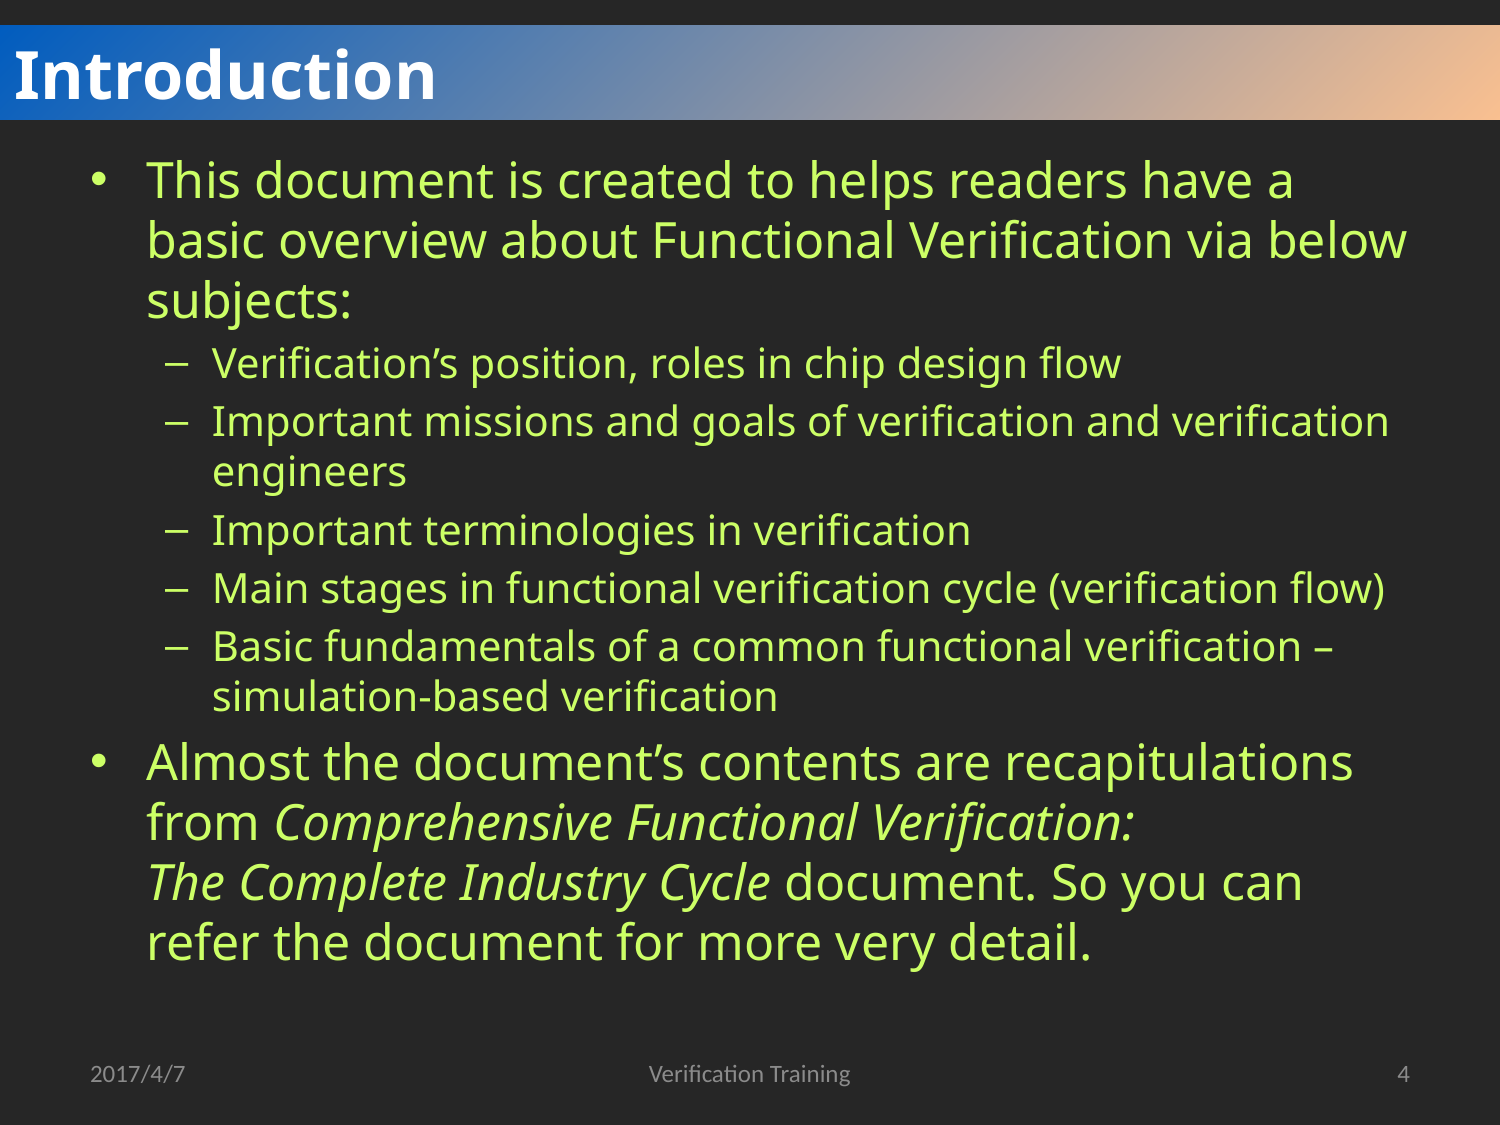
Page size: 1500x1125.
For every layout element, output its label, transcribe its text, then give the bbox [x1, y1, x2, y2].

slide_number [75, 1042, 425, 1103]
list This document is created to helps readers have a basic overview about Functional Verification via below subjects: Verification’s position, roles in chip design flow Important missions and goals of verification and verification engineers Important terminologies in verification Main stages in functional verification cycle (verification flow) Basic fundamentals of a common functional verification – simulation-based verification Almost the document’s contents are recapitulations from Comprehensive Functional Verification: The Complete Industry Cycle document. So you can refer the document for more very detail. [75, 140, 1425, 1055]
footer Verification Training [512, 1042, 988, 1103]
slide_number 4 [1074, 1042, 1425, 1103]
text_box Introduction [0, 25, 1500, 120]
